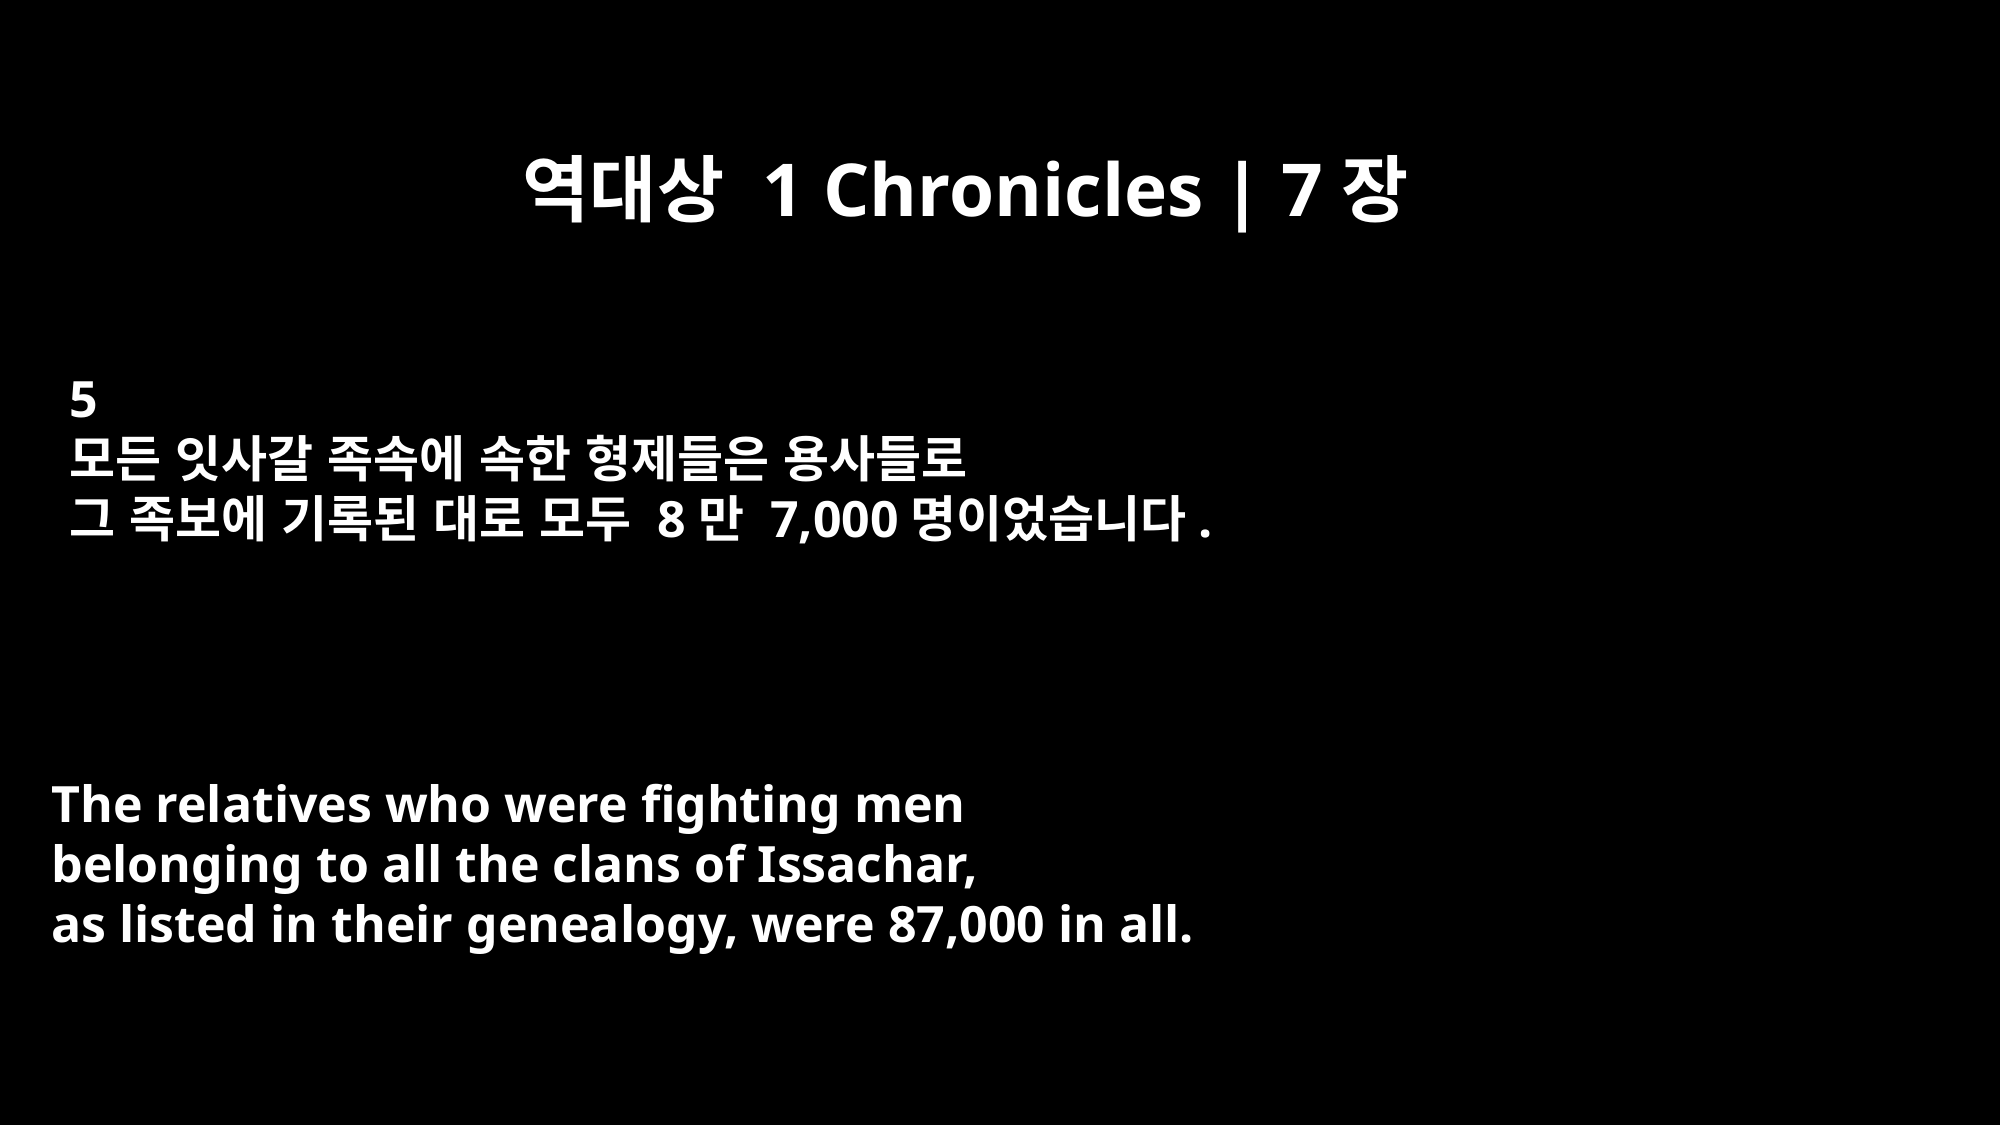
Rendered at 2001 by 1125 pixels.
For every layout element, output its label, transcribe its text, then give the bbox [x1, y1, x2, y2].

text_box 5 모든 잇사갈 족속에 속한 형제들은 용사들로 그 족보에 기록된 대로 모두 8만 7,000명이었습니다. [55, 359, 1228, 555]
text_box The relatives who were fighting men belonging to all the clans of Issachar, as listed in their genealogy, were 87,000 in all. [36, 764, 1210, 960]
text_box 역대상 1 Chronicles | 7장 [507, 136, 1424, 239]
